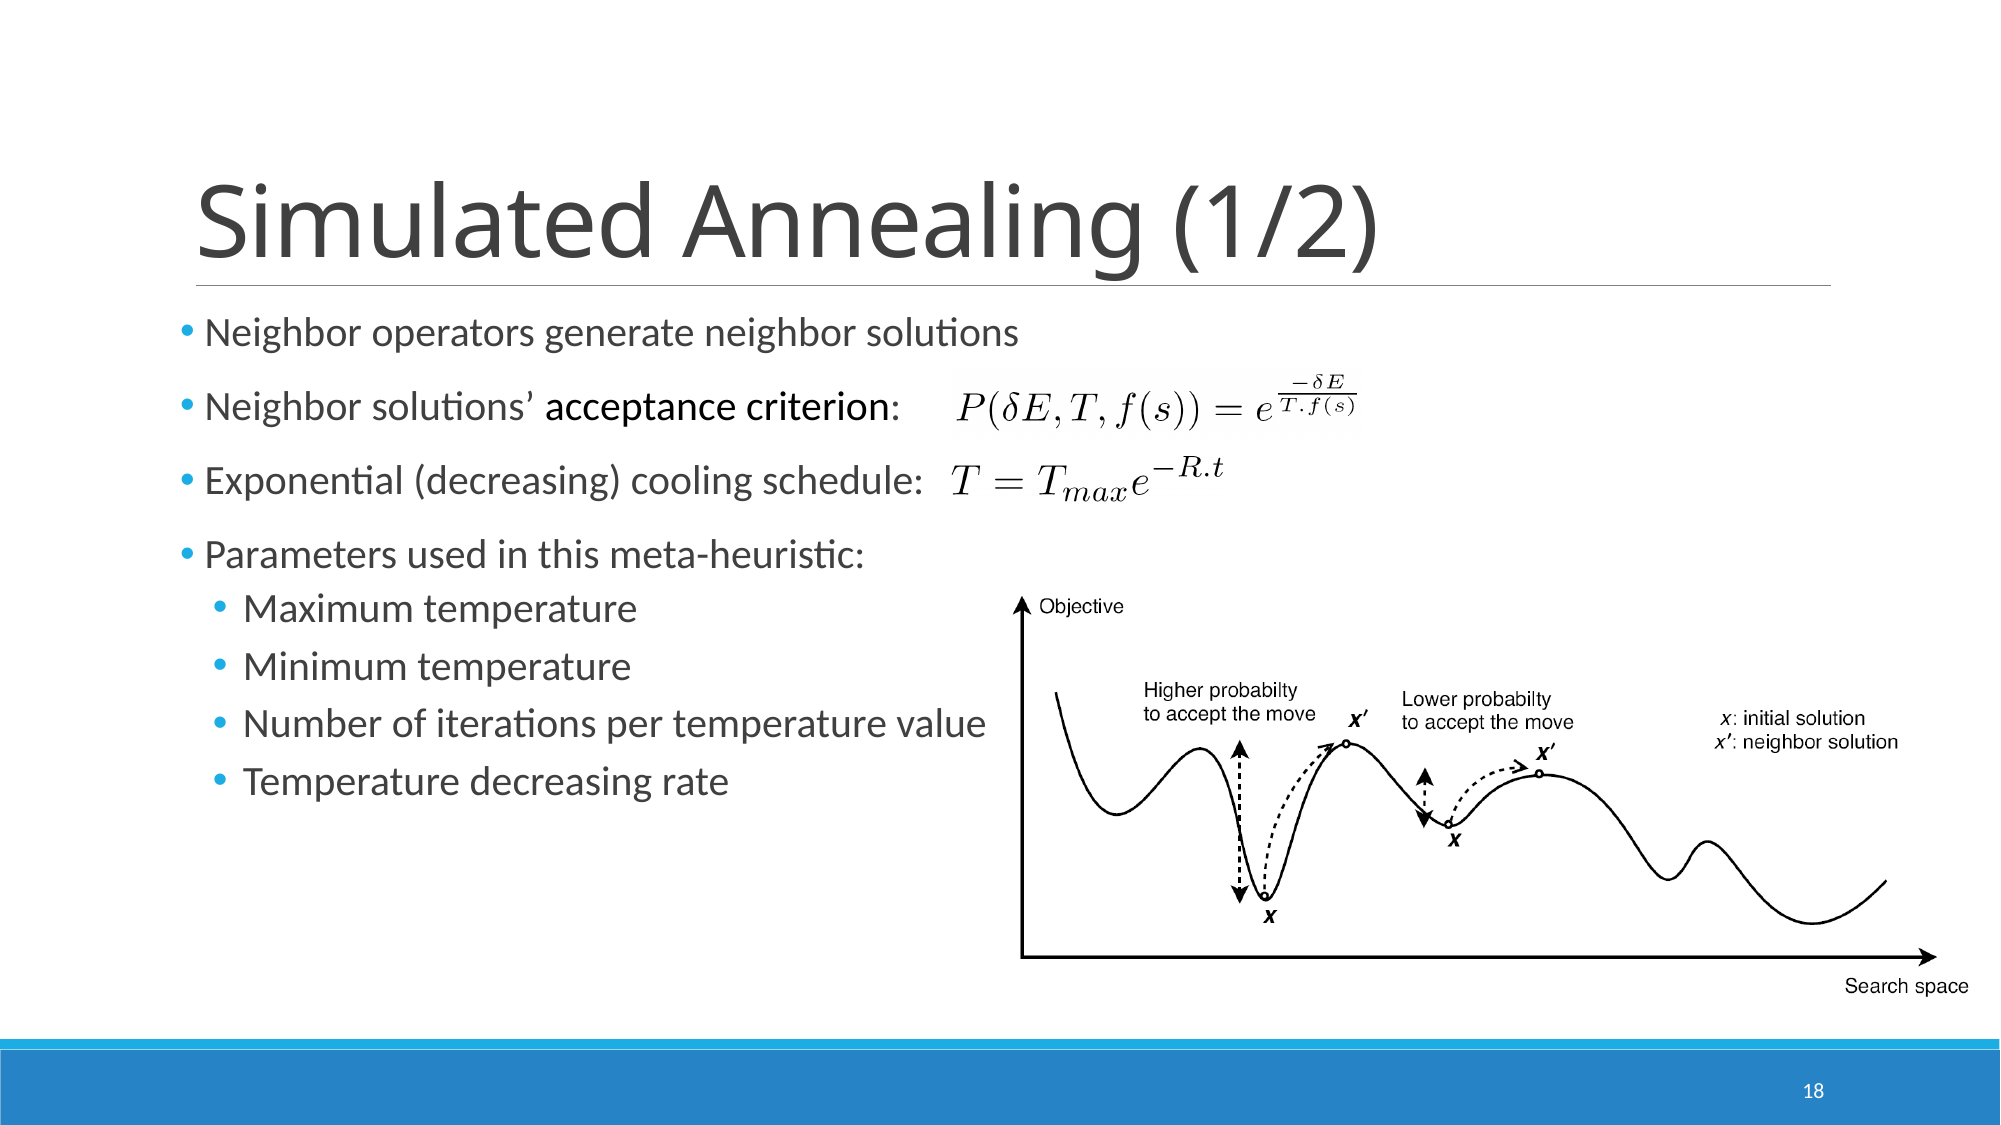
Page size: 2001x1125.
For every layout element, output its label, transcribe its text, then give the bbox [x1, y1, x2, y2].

slide_number 18 [1624, 1059, 1840, 1120]
picture [944, 450, 1231, 511]
title Simulated Annealing (1/2) [180, 47, 1830, 285]
picture [949, 364, 1363, 439]
picture [997, 584, 1974, 1003]
list Neighbor operators generate neighbor solutions Neighbor solutions’ acceptance criterion: Exponential (decreasing) cooling schedule: Parameters used in this meta-heuristic: Maximum temperature Minimum temperature Number of iterations per temperature value Temperature decreasing rate [180, 302, 1830, 963]
